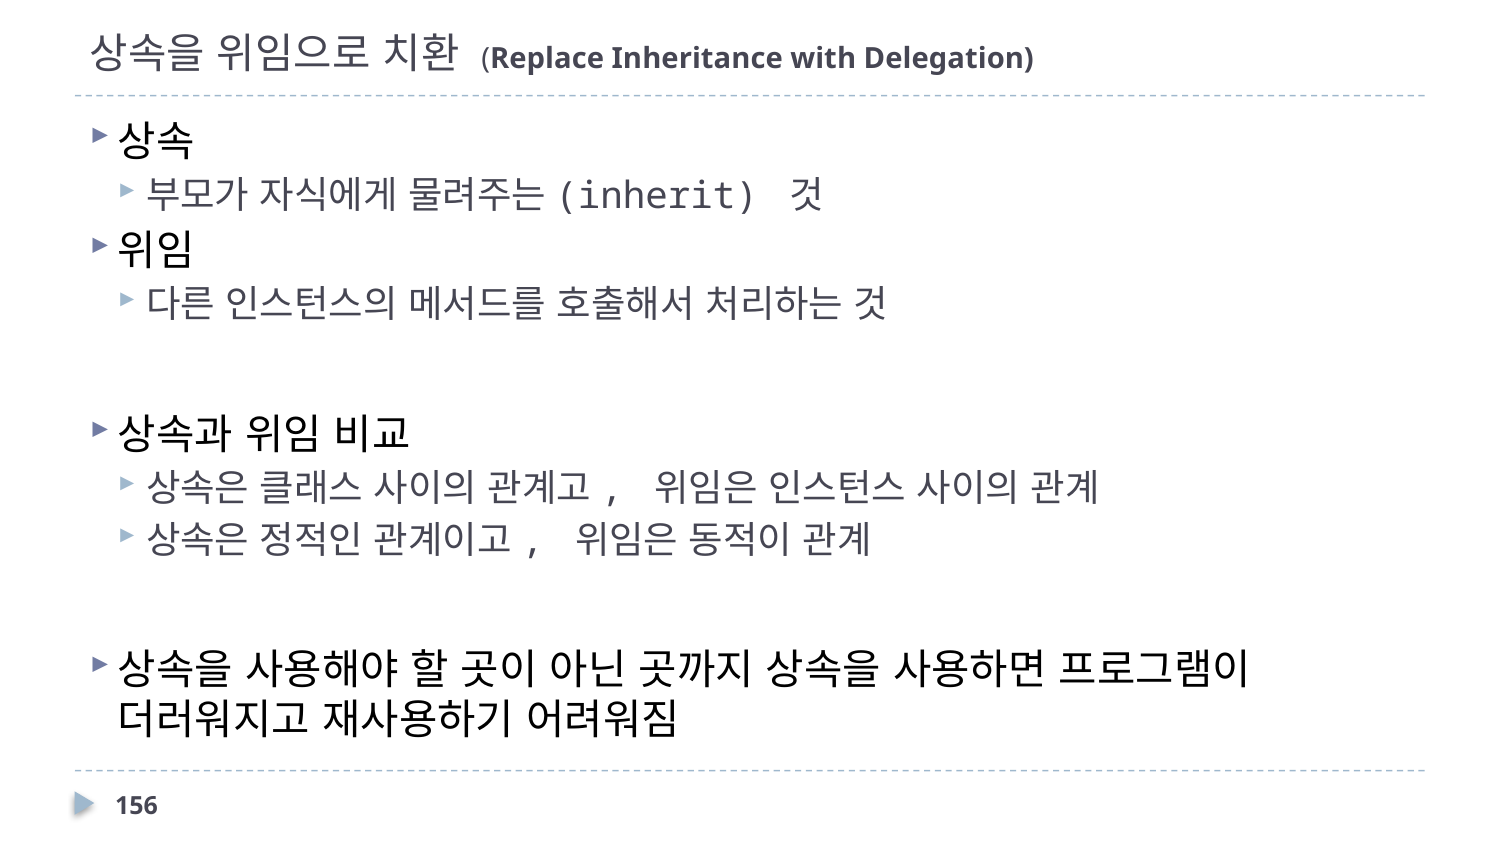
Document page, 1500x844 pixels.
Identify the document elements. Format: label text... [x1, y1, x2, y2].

slide_number 156 [100, 782, 426, 827]
title 상속을 위임으로 치환 (Replace Inheritance with Delegation) [75, 18, 1425, 85]
list 상속 부모가 자식에게 물려주는(inherit) 것 위임 다른 인스턴스의 메서드를 호출해서 처리하는 것 상속과 위임 비교 상속은 클래스 사이의 관계고, 위임은 인스턴스 사이의 관계 상속은 정적인 관계이고, 위임은 동적이 관계 상속을 사용해야 할 곳이 아닌 곳까지 상속을 사용하면 프로그램이 더러워지고 재사용하기 어려워짐 [75, 106, 1425, 758]
